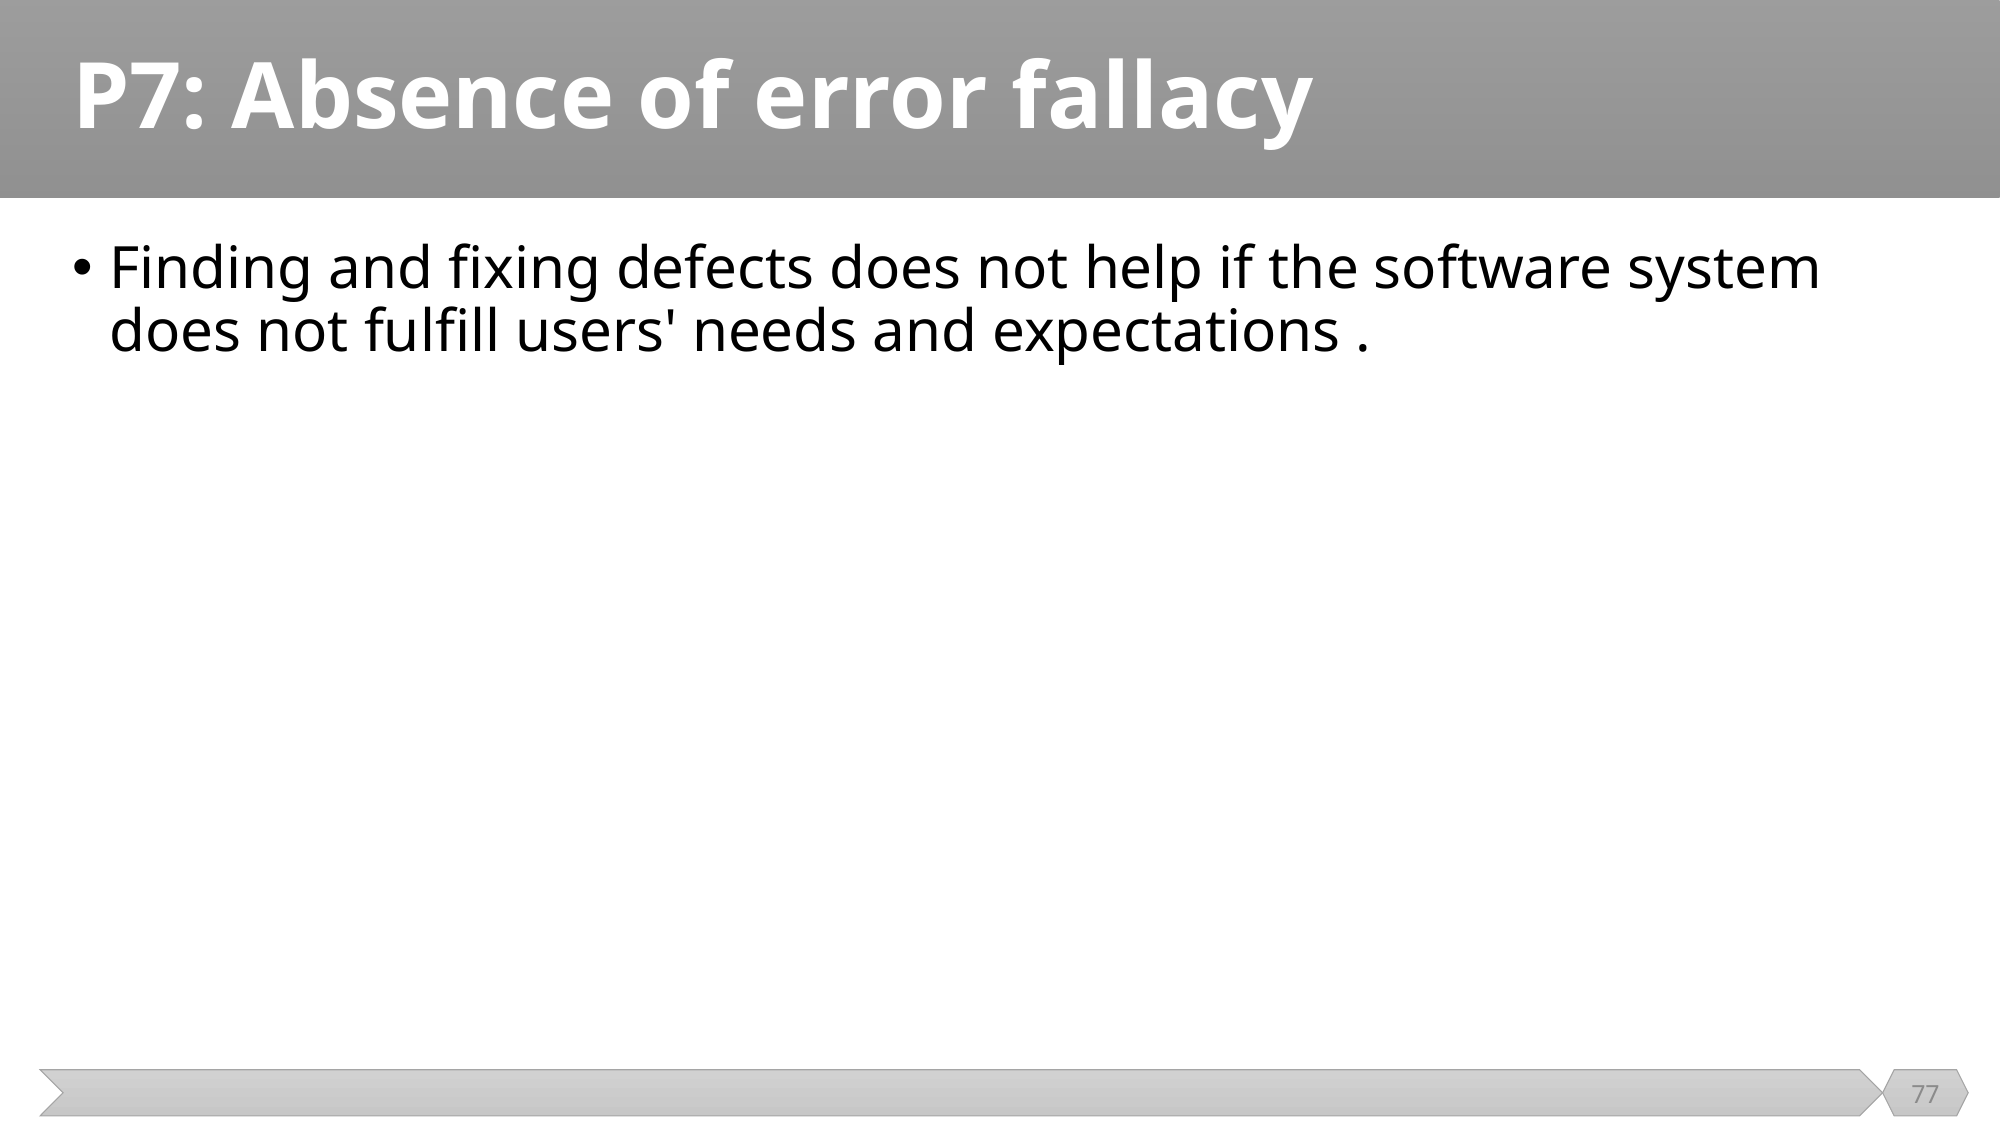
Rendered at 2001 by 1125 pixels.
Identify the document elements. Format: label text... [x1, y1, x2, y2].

list Finding and fixing defects does not help if the software system does not fulfill users' needs and expectations . [56, 230, 1969, 1010]
title P7: Absence of error fallacy [56, 0, 1969, 199]
slide_number 77 [1882, 1065, 1969, 1125]
